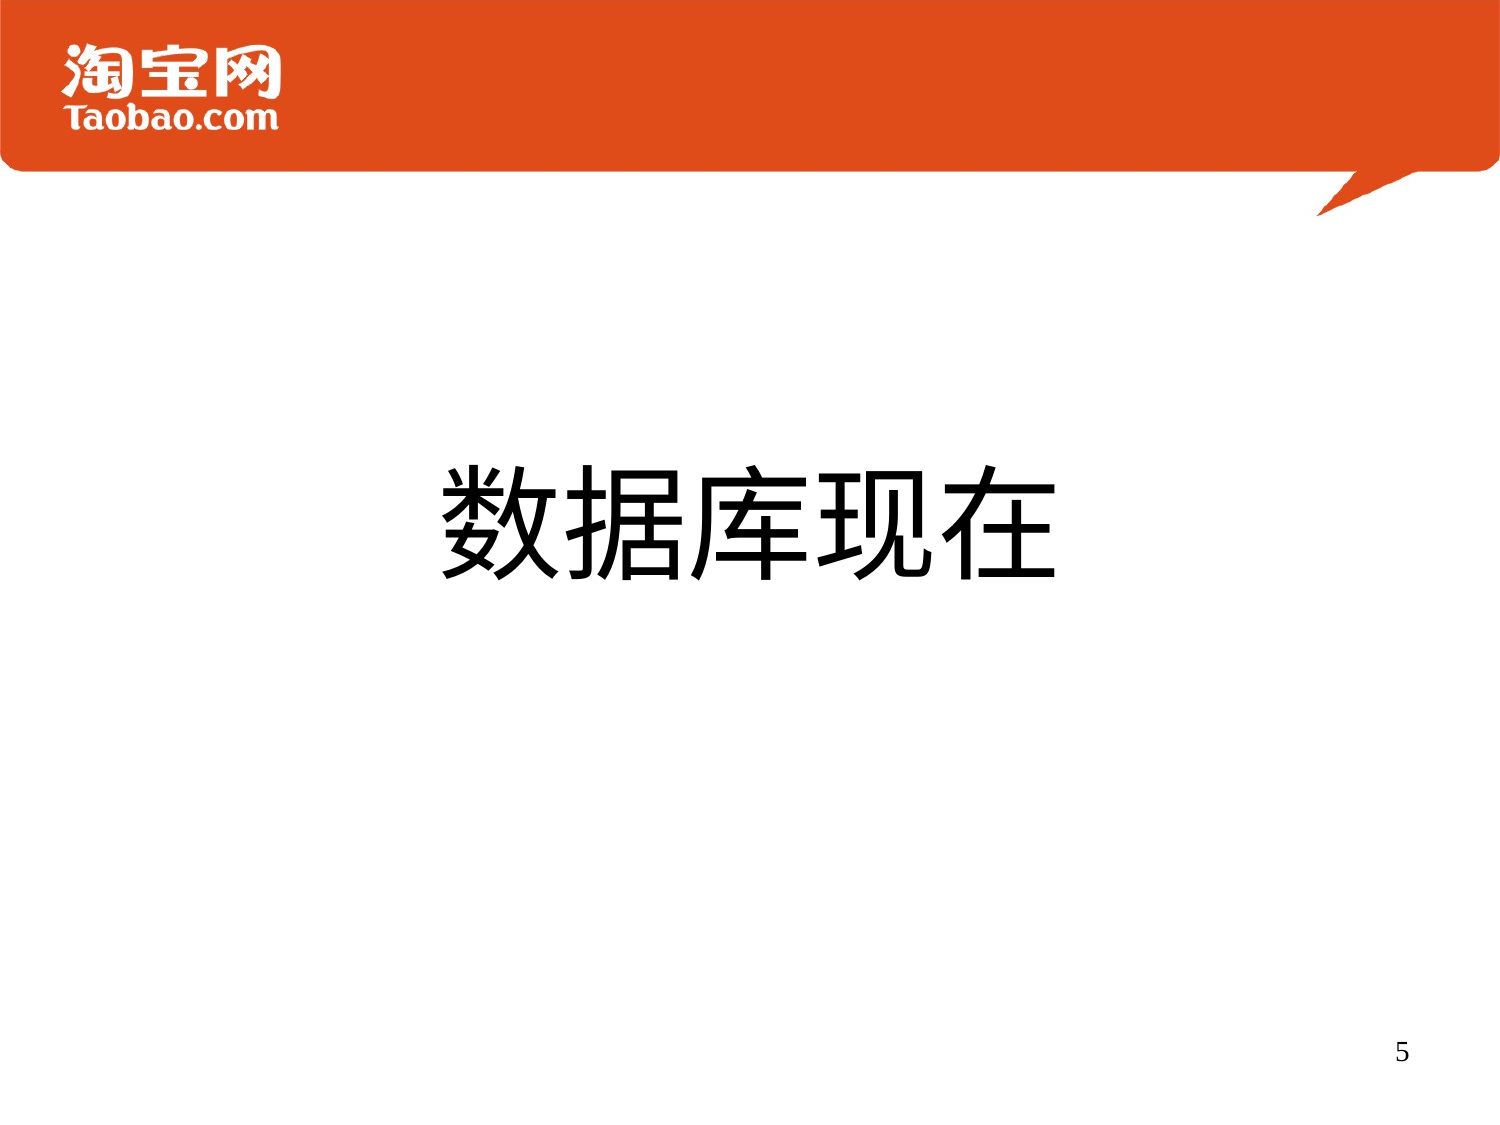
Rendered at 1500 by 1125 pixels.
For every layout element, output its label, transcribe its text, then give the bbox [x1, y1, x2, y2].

list 数据库现在 [74, 262, 1426, 1006]
slide_number 5 [1074, 1024, 1426, 1103]
picture [0, 0, 1500, 216]
